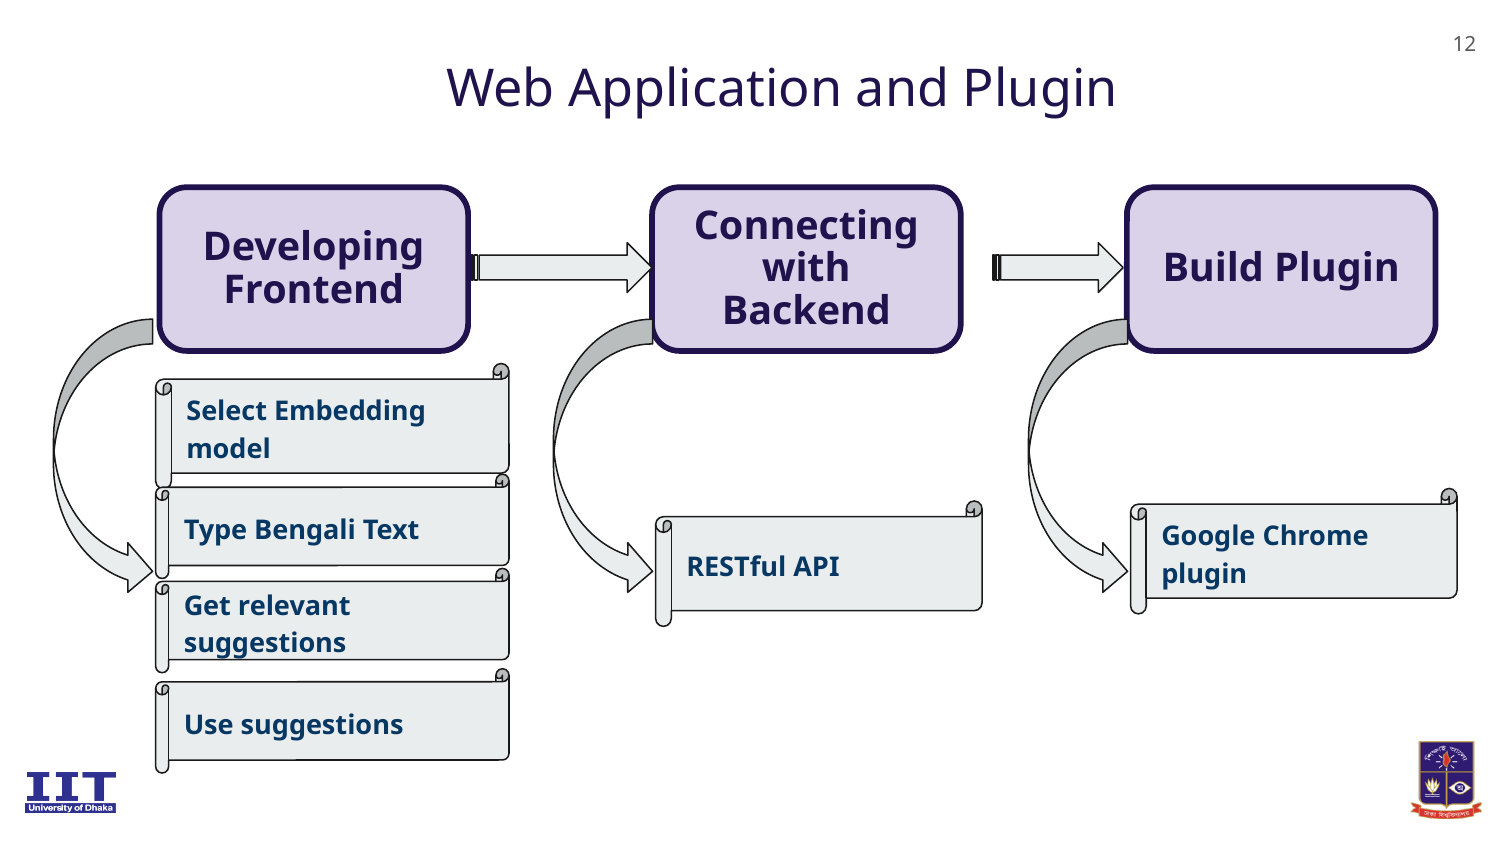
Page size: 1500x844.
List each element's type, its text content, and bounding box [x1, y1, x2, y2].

text_box Select Embedding model [155, 363, 509, 488]
text_box Build Plugin [1126, 187, 1436, 351]
text_box Get relevant suggestions [155, 568, 509, 673]
text_box [474, 255, 478, 280]
text_box Connecting with Backend [652, 187, 961, 351]
text_box [992, 255, 999, 280]
text_box [553, 319, 653, 593]
text_box Developing Frontend [159, 187, 469, 351]
text_box [1028, 319, 1128, 593]
text_box [53, 319, 153, 593]
text_box Type Bengali Text [155, 474, 509, 579]
slide_number ‹#› [1401, 12, 1492, 78]
text_box Use suggestions [155, 668, 509, 774]
text_box Web Application and Plugin [431, 46, 1212, 125]
picture [24, 772, 116, 813]
text_box [479, 242, 653, 293]
text_box RESTful API [655, 500, 983, 627]
text_box [1000, 242, 1124, 293]
text_box Google Chrome plugin [1130, 488, 1458, 614]
picture [1410, 741, 1483, 819]
